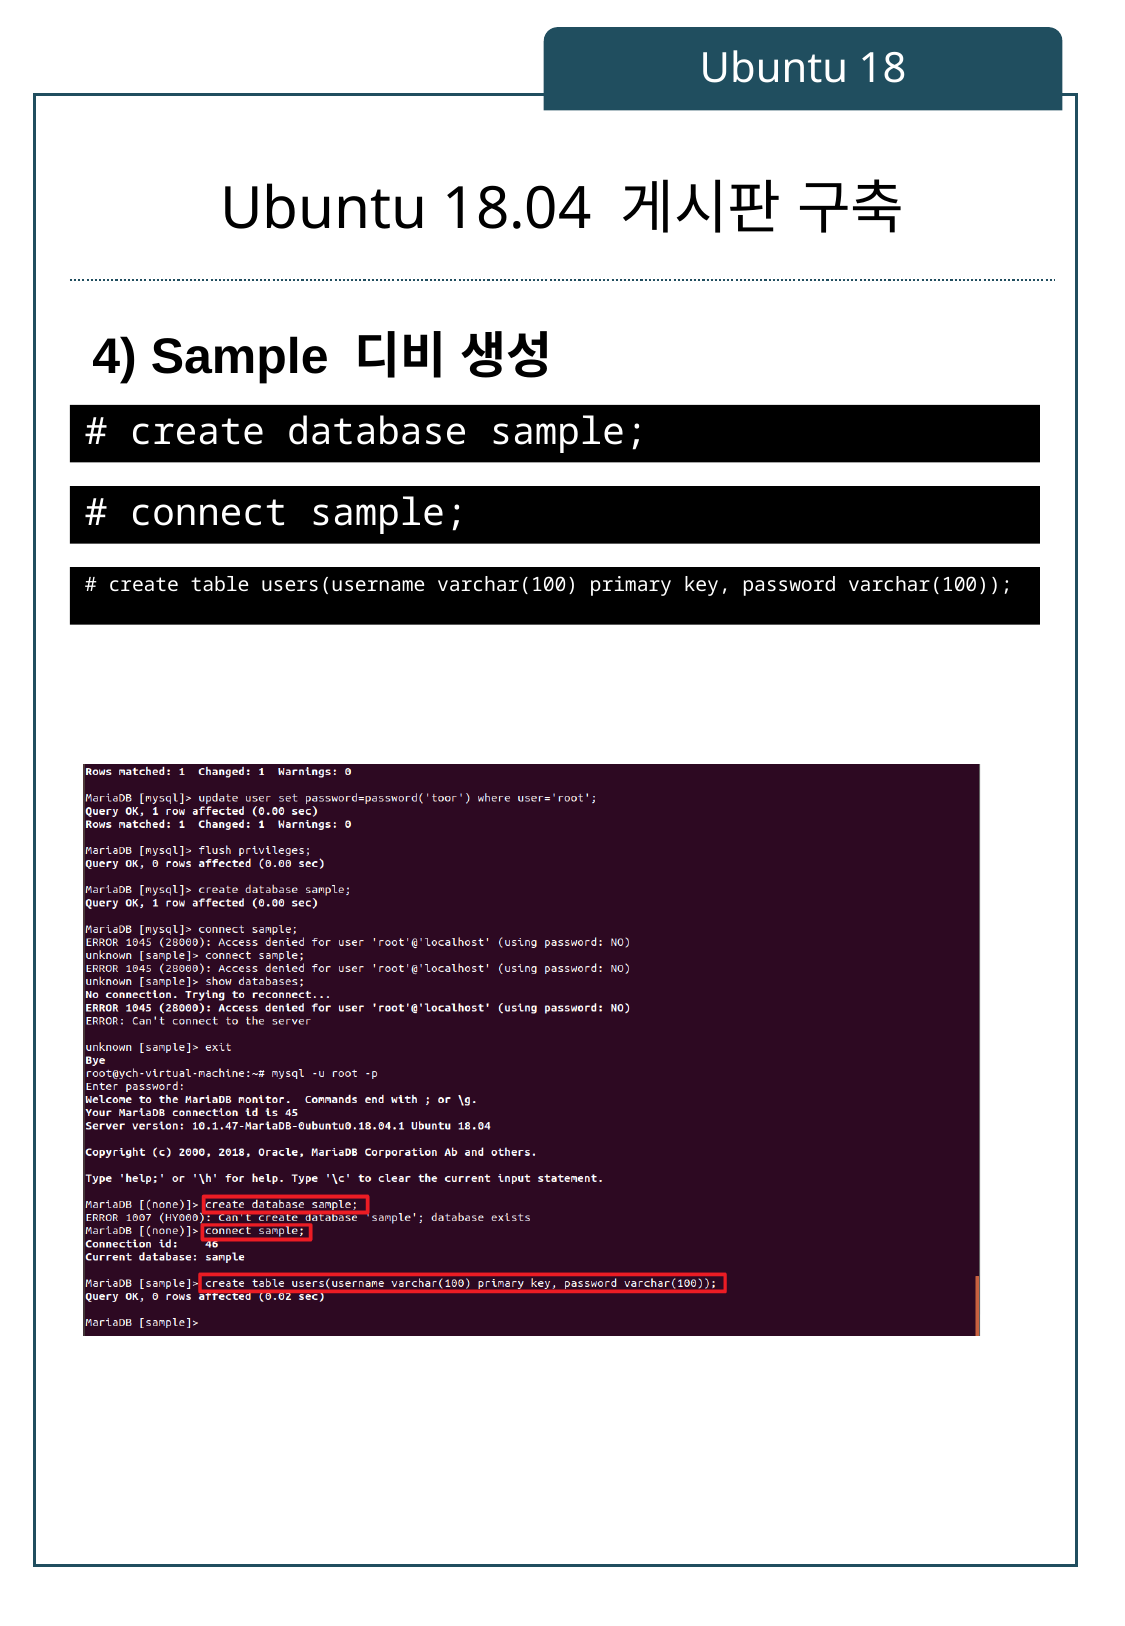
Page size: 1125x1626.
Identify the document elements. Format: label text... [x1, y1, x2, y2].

title Ubuntu 18.04 게시판 구축 [77, 152, 1048, 267]
text_box # create table users(username varchar(100) primary key, password varchar(100)); [69, 567, 1040, 625]
list 4) Sample 디비 생성 [77, 322, 1048, 382]
text_box [34, 94, 1077, 1567]
picture [83, 764, 981, 1336]
text_box # connect sample; [69, 486, 1040, 544]
text_box # create database sample; [69, 404, 1040, 463]
text_box Ubuntu 18 [560, 35, 1046, 103]
text_box [542, 26, 1064, 112]
